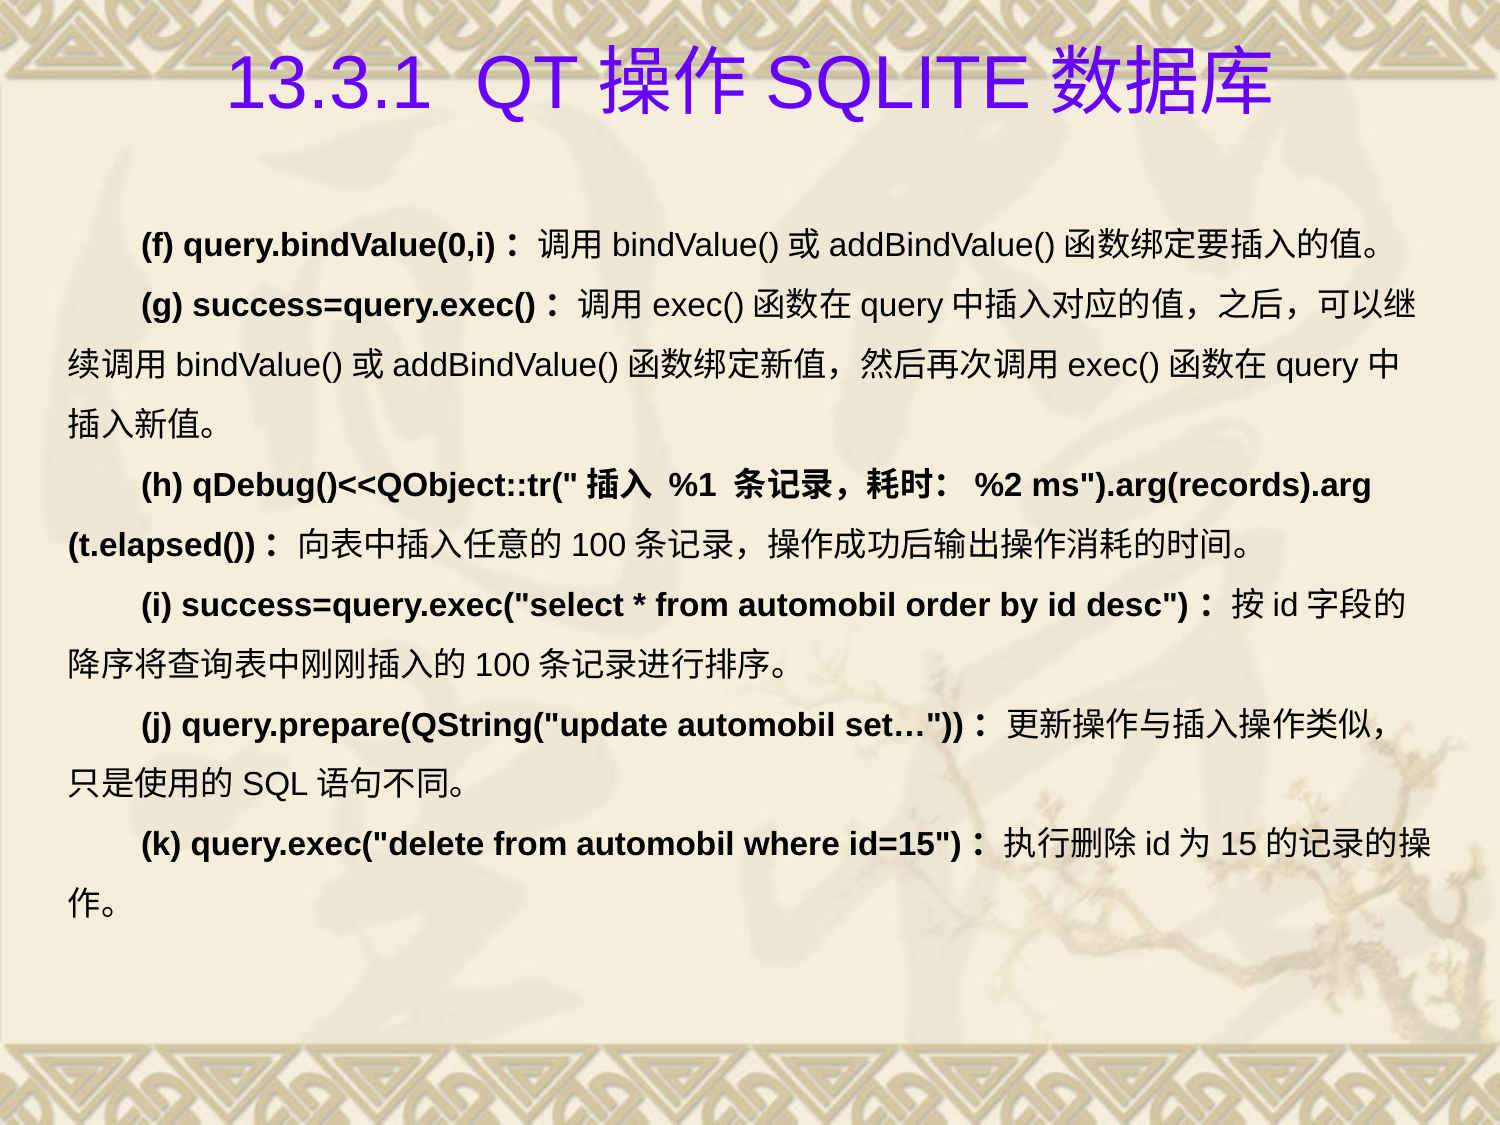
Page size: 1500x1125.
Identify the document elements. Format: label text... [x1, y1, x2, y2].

text_box (f) query.bindValue(0,i)：调用bindValue()或addBindValue()函数绑定要插入的值。 (g) success=query.exec()：调用exec()函数在query中插入对应的值，之后，可以继续调用bindValue()或addBindValue()函数绑定新值，然后再次调用exec()函数在query中插入新值。 (h) qDebug()<<QObject::tr("插入 %1 条记录，耗时：%2 ms").arg(records).arg (t.elapsed())：向表中插入任意的100条记录，操作成功后输出操作消耗的时间。 (i) success=query.exec("select * from automobil order by id desc")：按id字段的降序将查询表中刚刚插入的100条记录进行排序。 (j) query.prepare(QString("update automobil set…"))：更新操作与插入操作类似，只是使用的SQL语句不同。 (k) query.exec("delete from automobil where id=15")：执行删除id为15的记录的操作。 [53, 196, 1447, 990]
title 13.3.1 Qt操作SQLite数据库 [49, 7, 1451, 149]
picture [0, 0, 1500, 1125]
